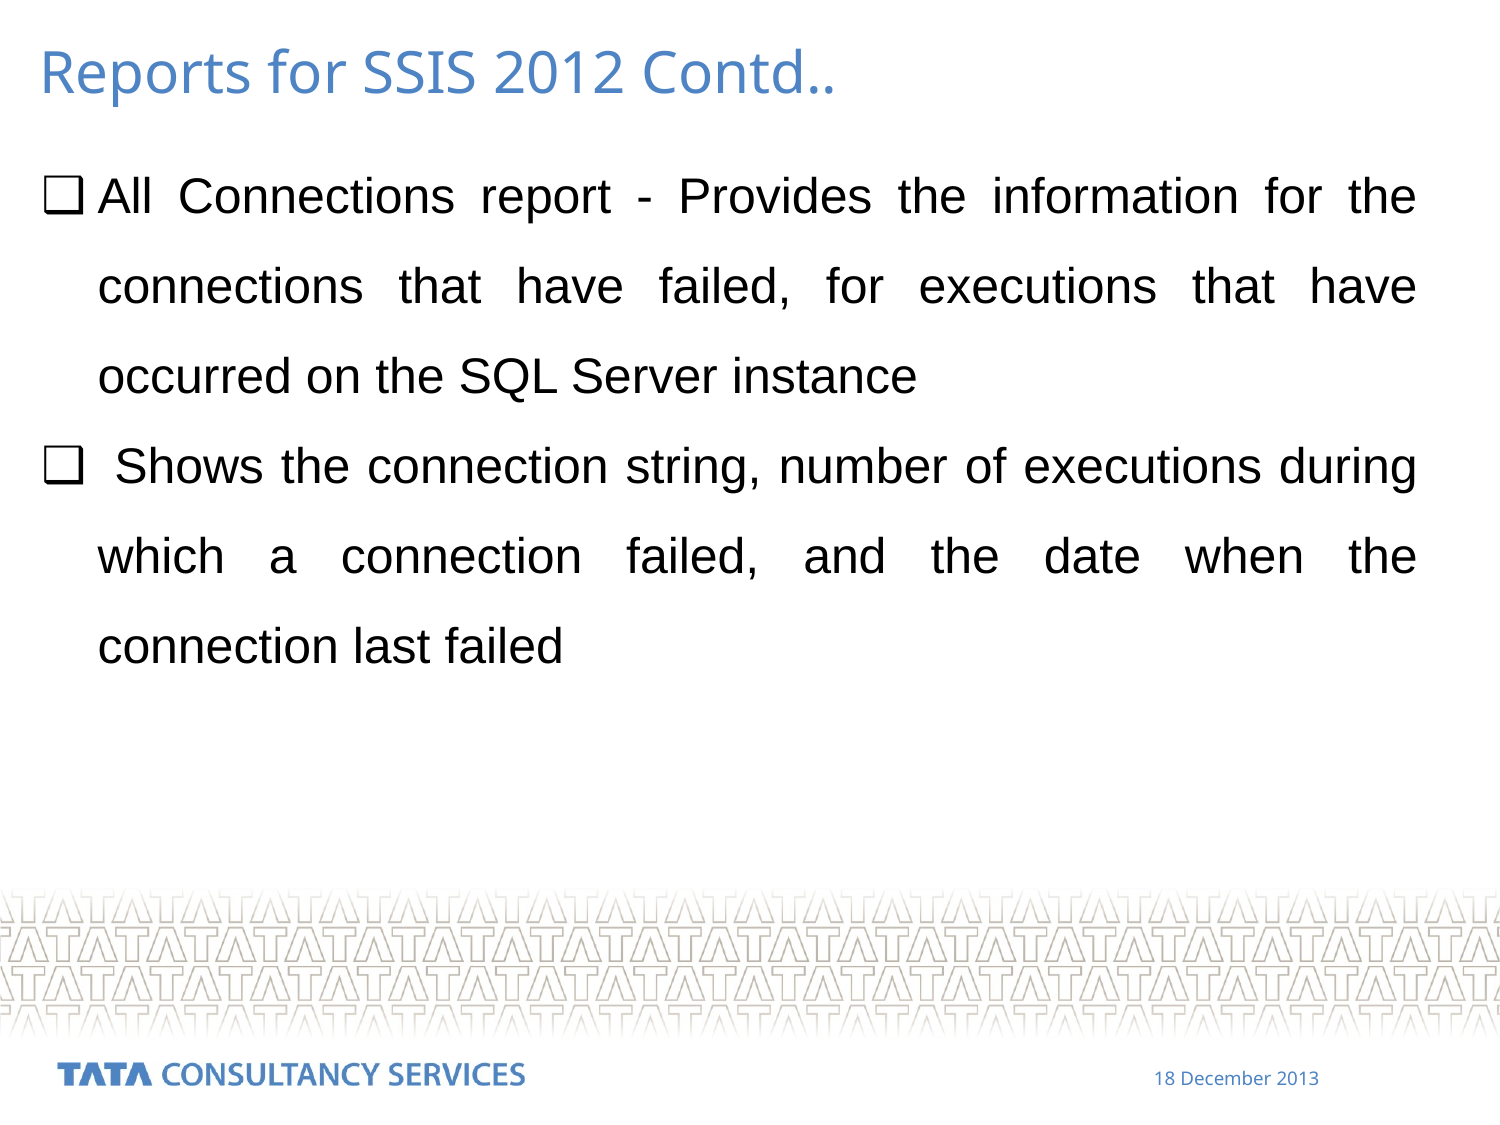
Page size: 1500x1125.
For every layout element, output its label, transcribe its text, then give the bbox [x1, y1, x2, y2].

picture [57, 1062, 525, 1086]
picture [0, 885, 1500, 1039]
text_box All Connections report - Provides the information for the connections that have failed, for executions that have occurred on the SQL Server instance Shows the connection string, number of executions during which a connection failed, and the date when the connection last failed [26, 125, 1434, 687]
text_box Reports for SSIS 2012 Contd.. [24, 28, 1472, 129]
